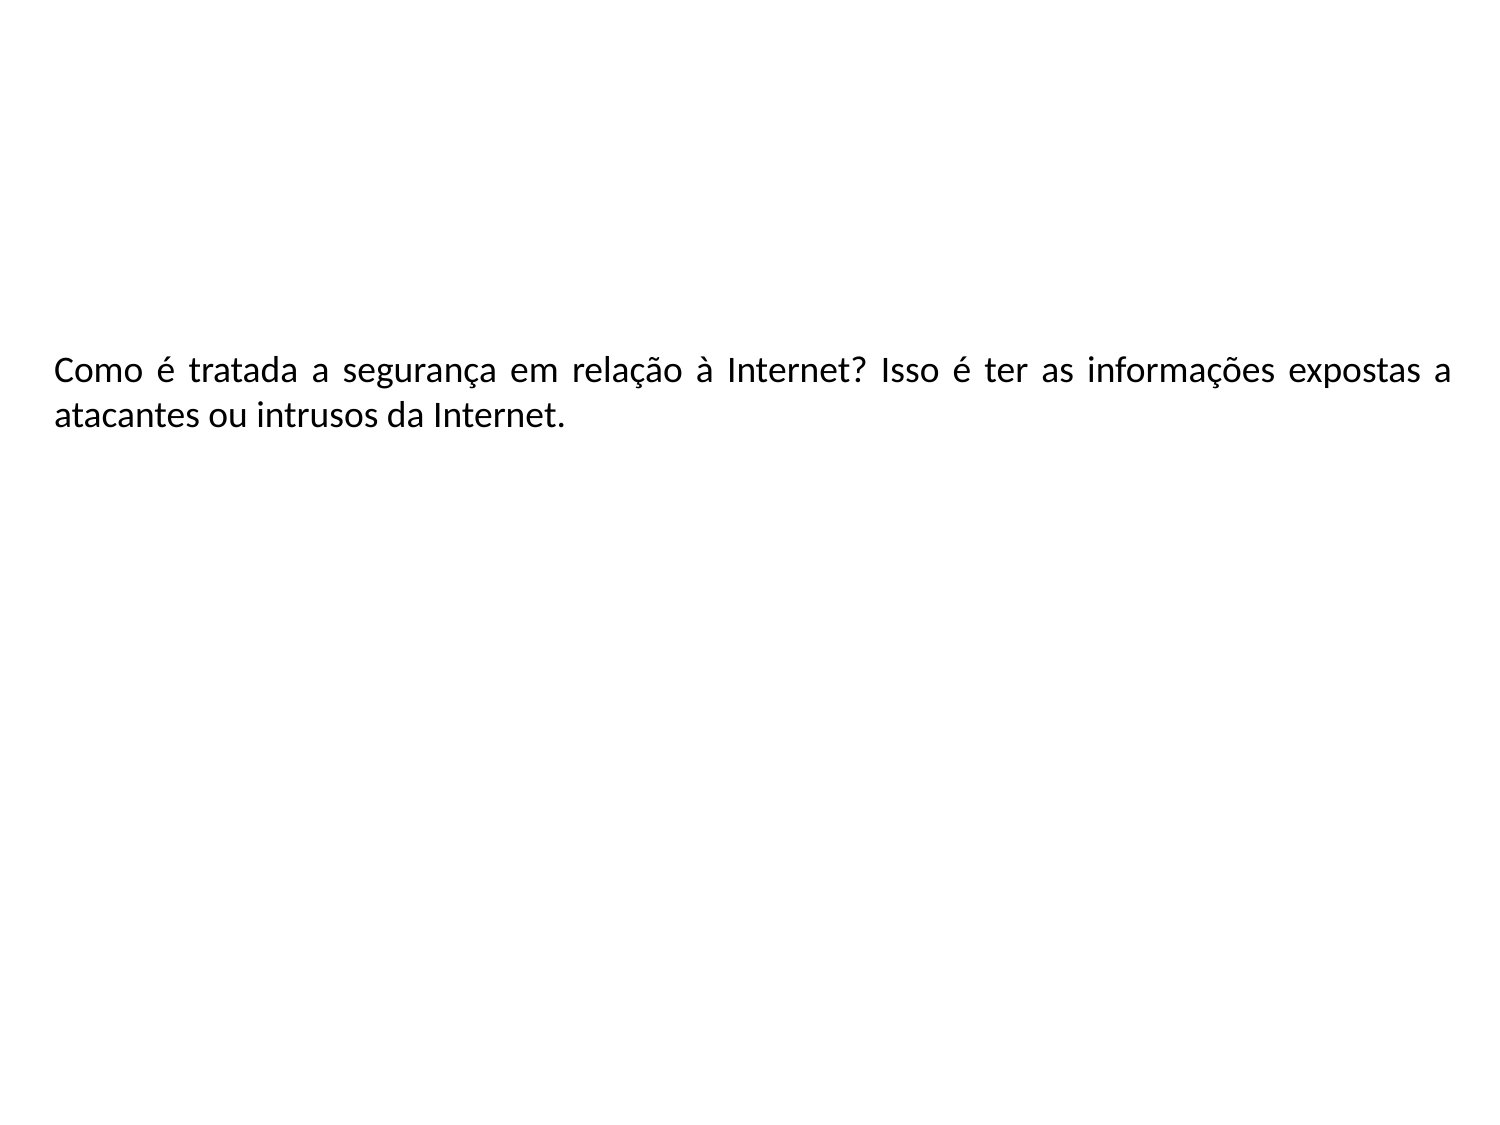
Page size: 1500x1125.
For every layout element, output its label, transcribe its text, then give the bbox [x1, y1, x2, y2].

text_box Como é tratada a segurança em relação à Internet? Isso é ter as informações expostas a atacantes ou intrusos da Internet. [39, 338, 1469, 443]
